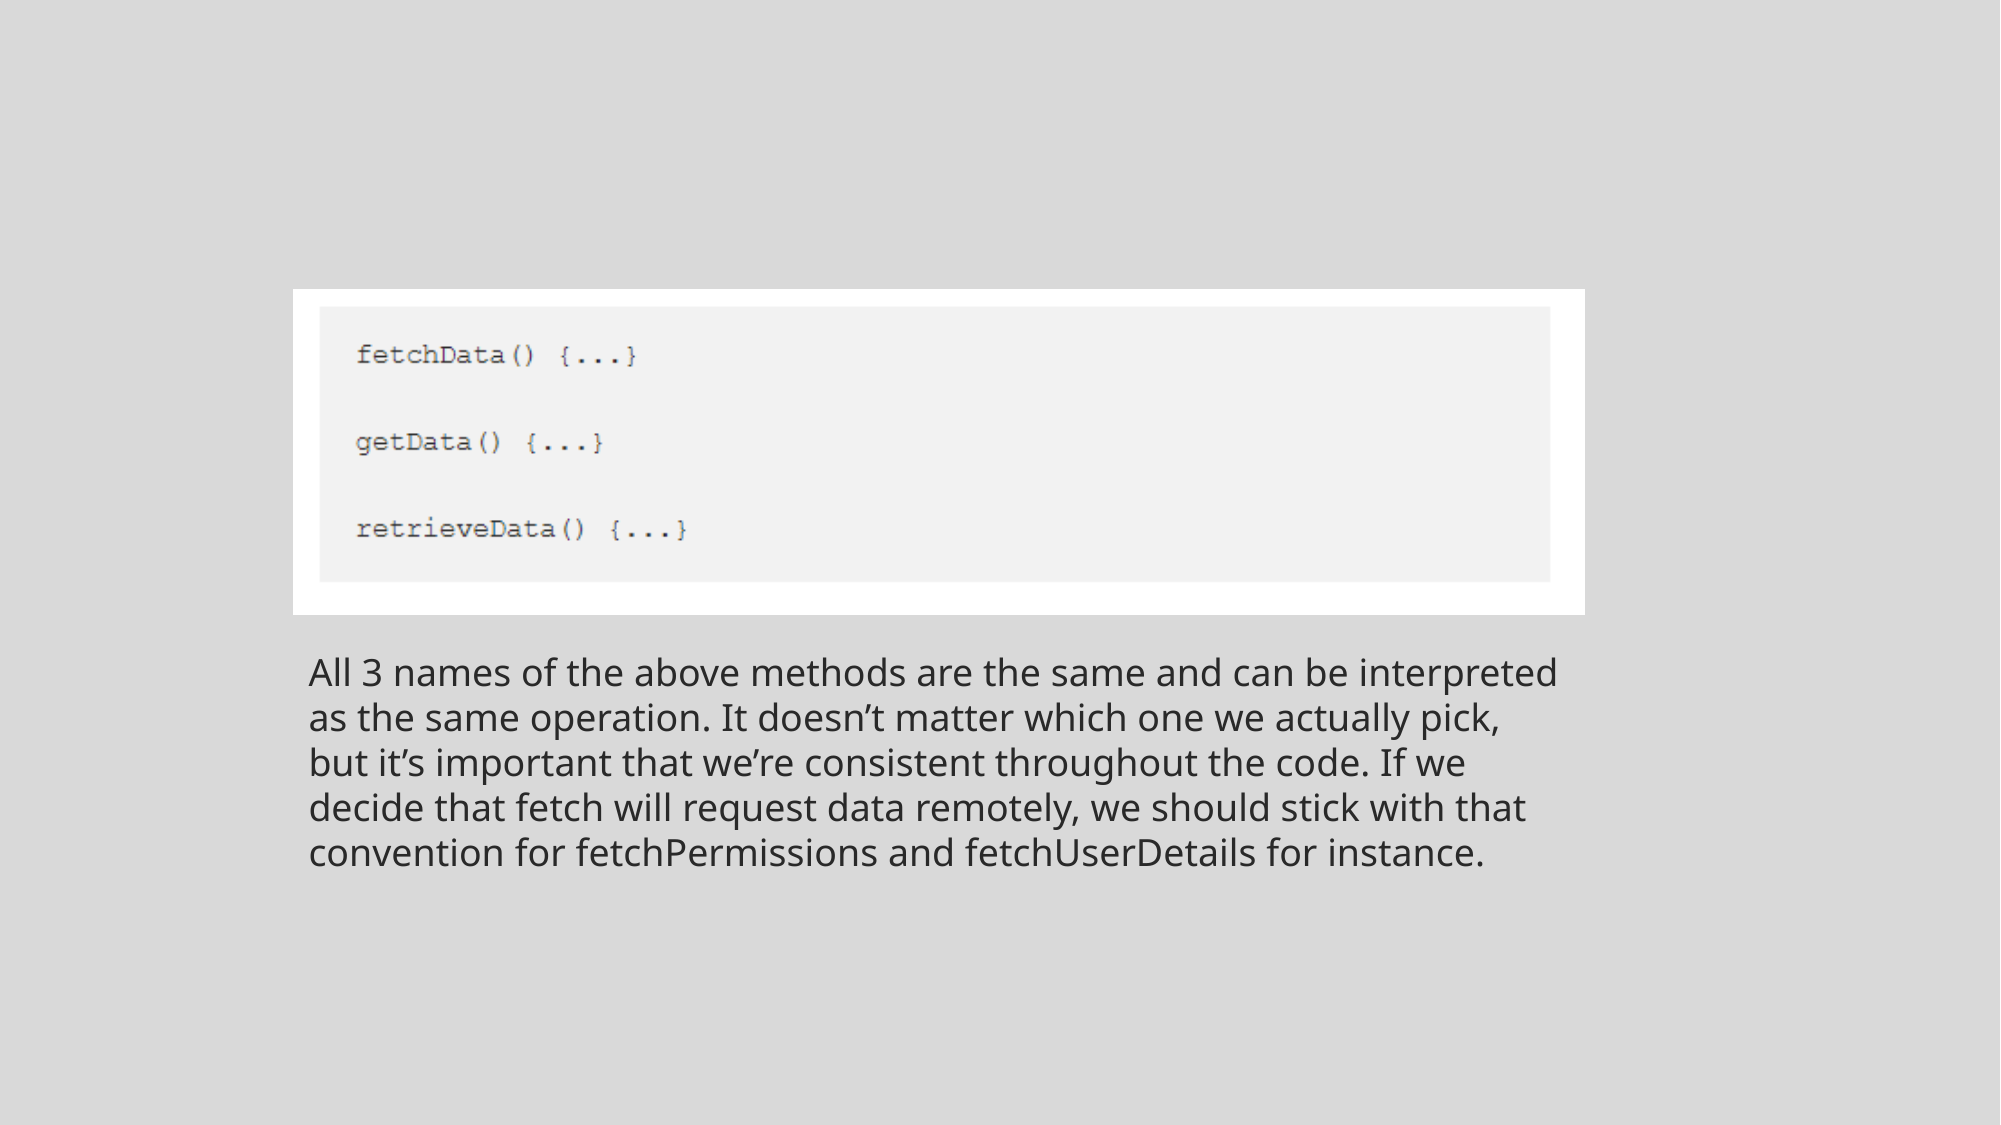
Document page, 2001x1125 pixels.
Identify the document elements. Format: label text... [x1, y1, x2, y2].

text_box All 3 names of the above methods are the same and can be interpreted as the same operation. It doesn’t matter which one we actually pick, but it’s important that we’re consistent throughout the code. If we decide that fetch will request data remotely, we should stick with that convention for fetchPermissions and fetchUserDetails for instance. [293, 641, 1585, 881]
picture [293, 289, 1585, 615]
